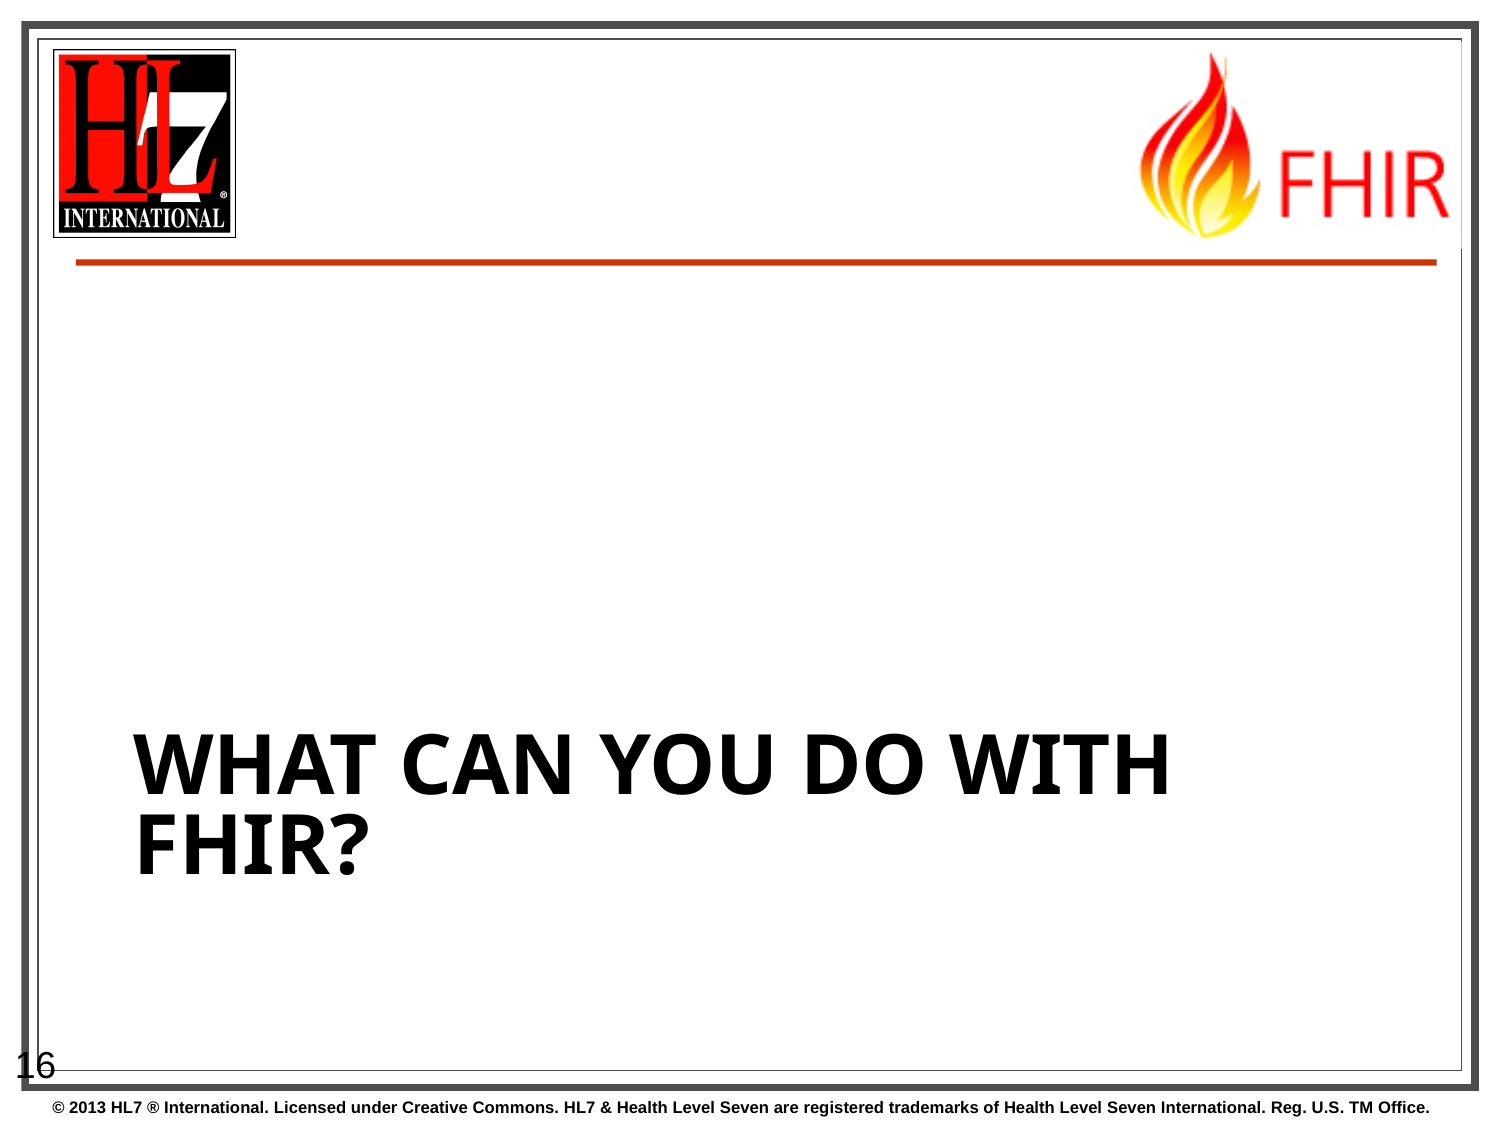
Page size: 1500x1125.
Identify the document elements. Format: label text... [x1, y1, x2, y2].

title What can you do with FHIR? [118, 722, 1394, 947]
slide_number 16 [0, 1034, 119, 1071]
picture [53, 49, 236, 238]
picture [1128, 42, 1462, 249]
